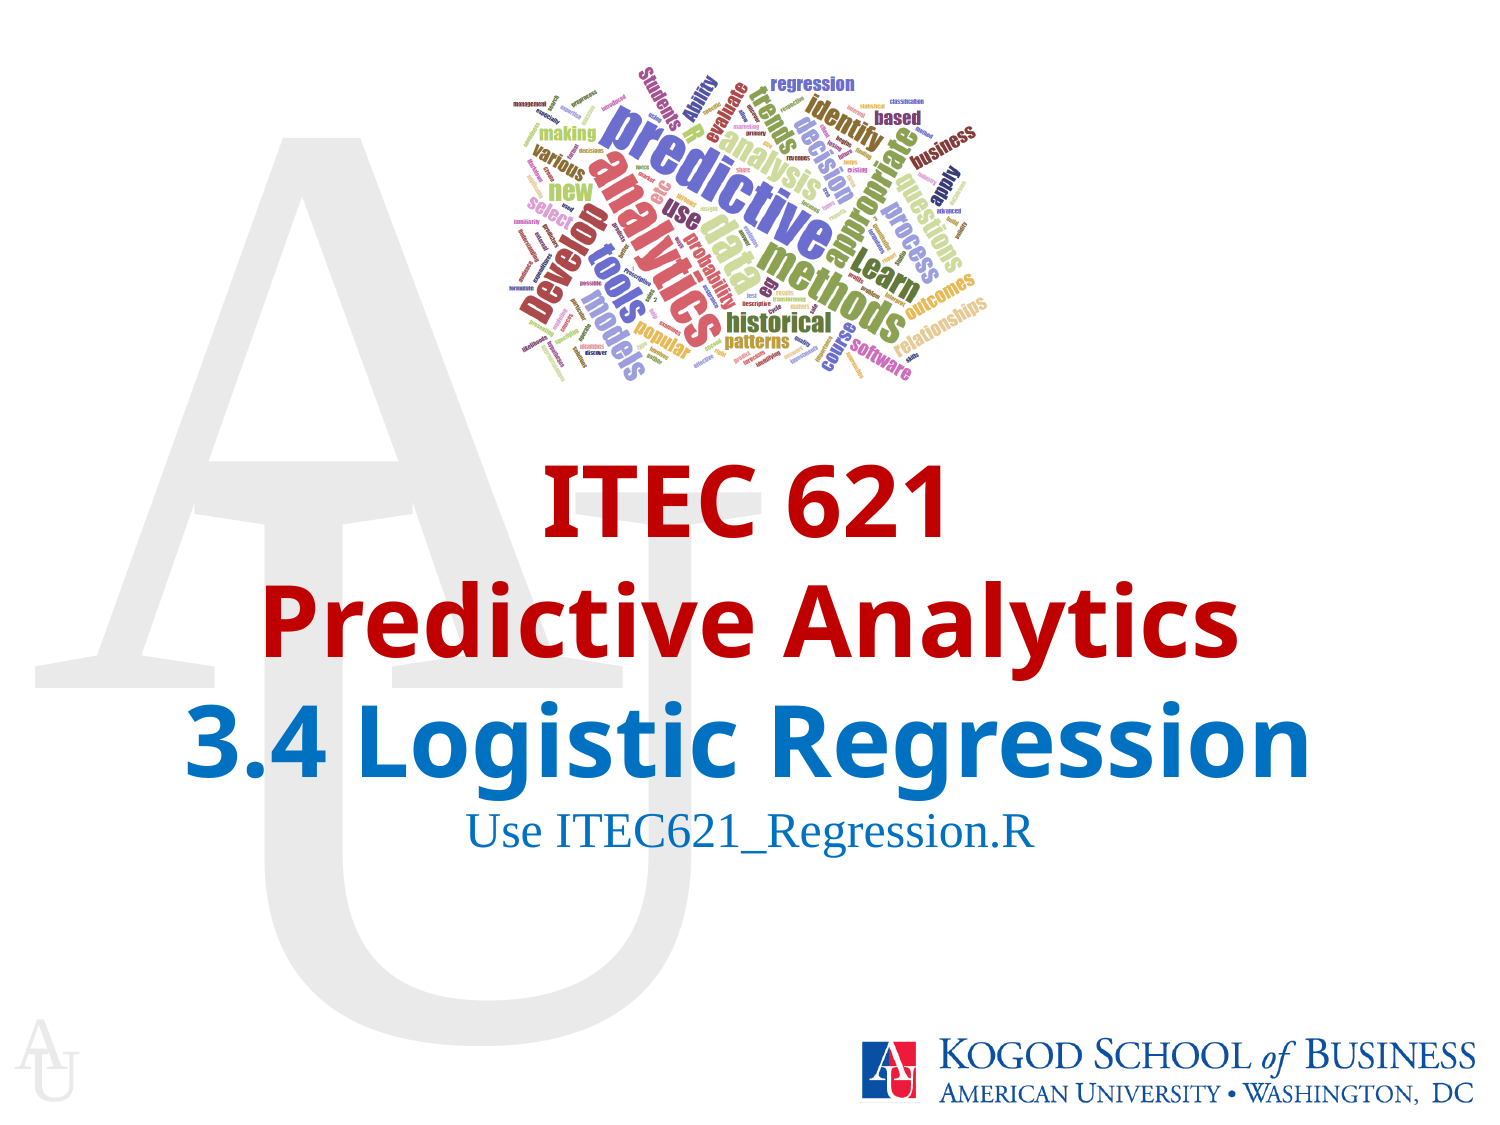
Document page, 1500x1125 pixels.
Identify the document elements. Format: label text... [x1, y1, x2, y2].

title ITEC 621 Predictive Analytics 3.4 Logistic Regression Use ITEC621_Regression.R [93, 462, 1407, 925]
picture [504, 62, 996, 388]
picture [857, 1037, 1475, 1105]
